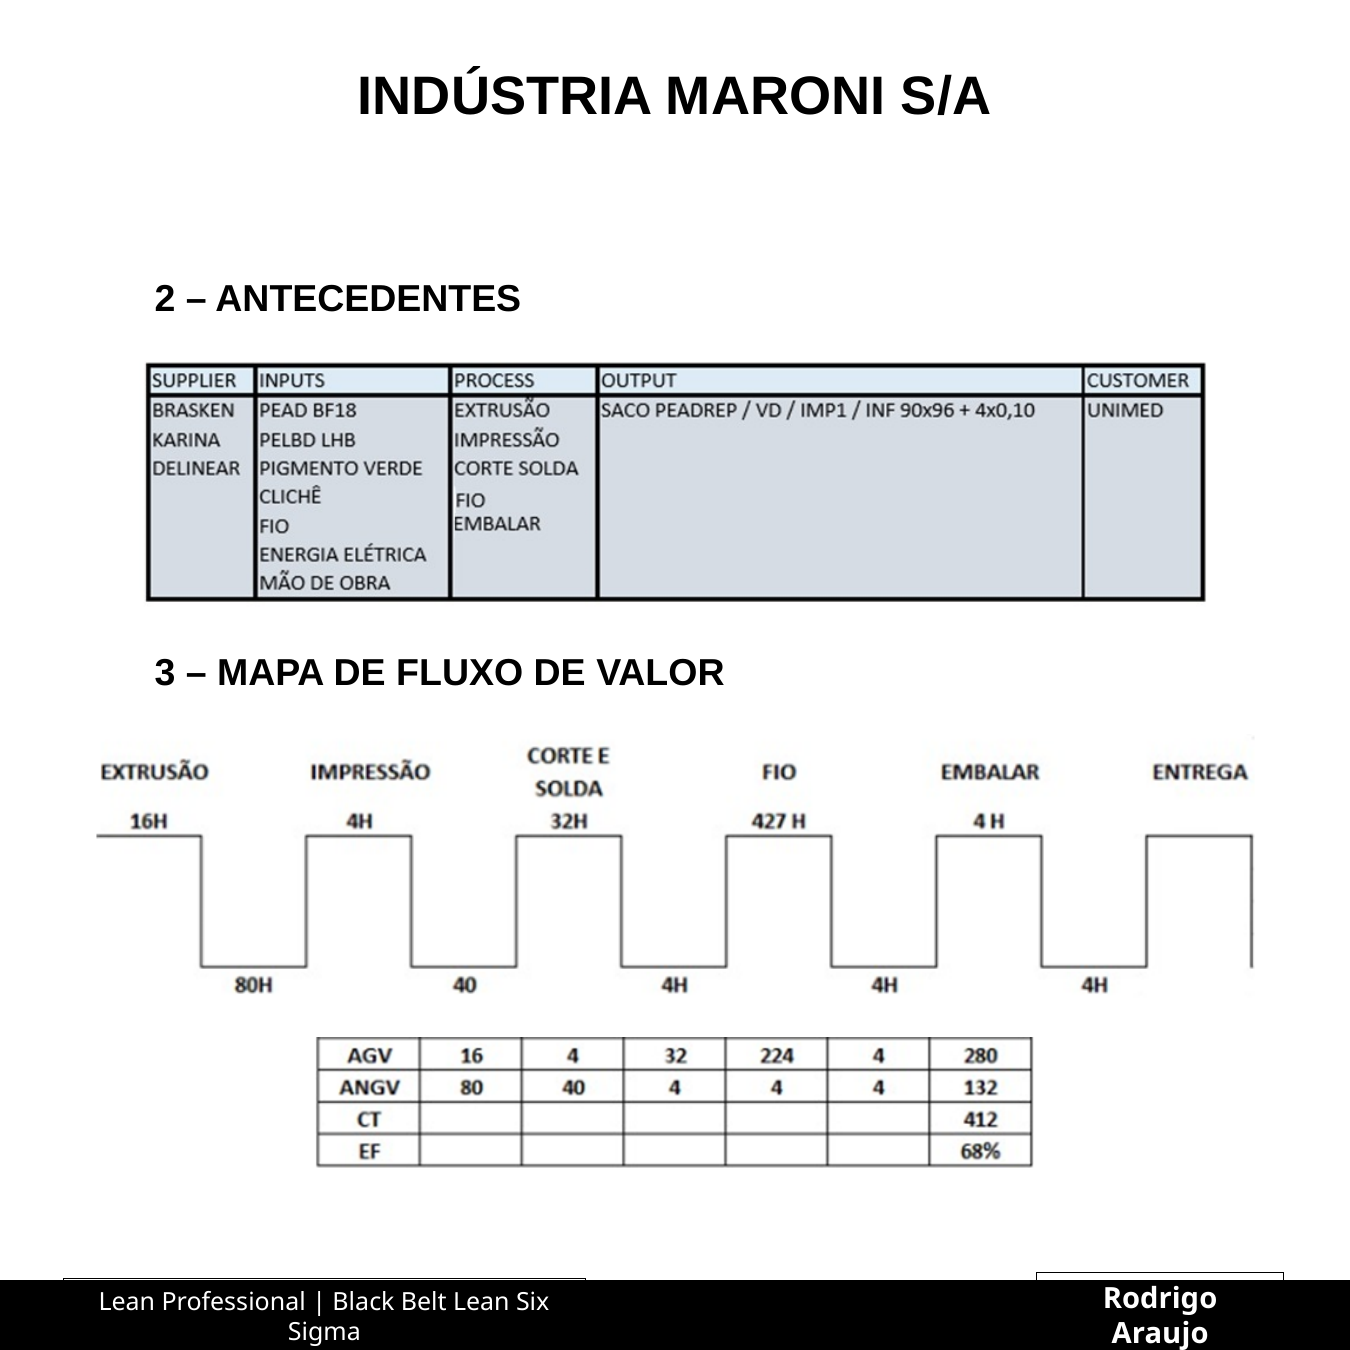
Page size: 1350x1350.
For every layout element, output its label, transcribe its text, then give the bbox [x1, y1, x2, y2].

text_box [0, 1281, 1349, 1350]
picture [315, 1037, 1034, 1168]
text_box 3 – MAPA DE FLUXO DE VALOR [139, 640, 791, 701]
picture [78, 734, 1272, 1005]
text_box INDÚSTRIA MARONI S/A [318, 53, 1032, 134]
picture [139, 359, 1208, 609]
text_box 2 – ANTECEDENTES [139, 266, 625, 326]
